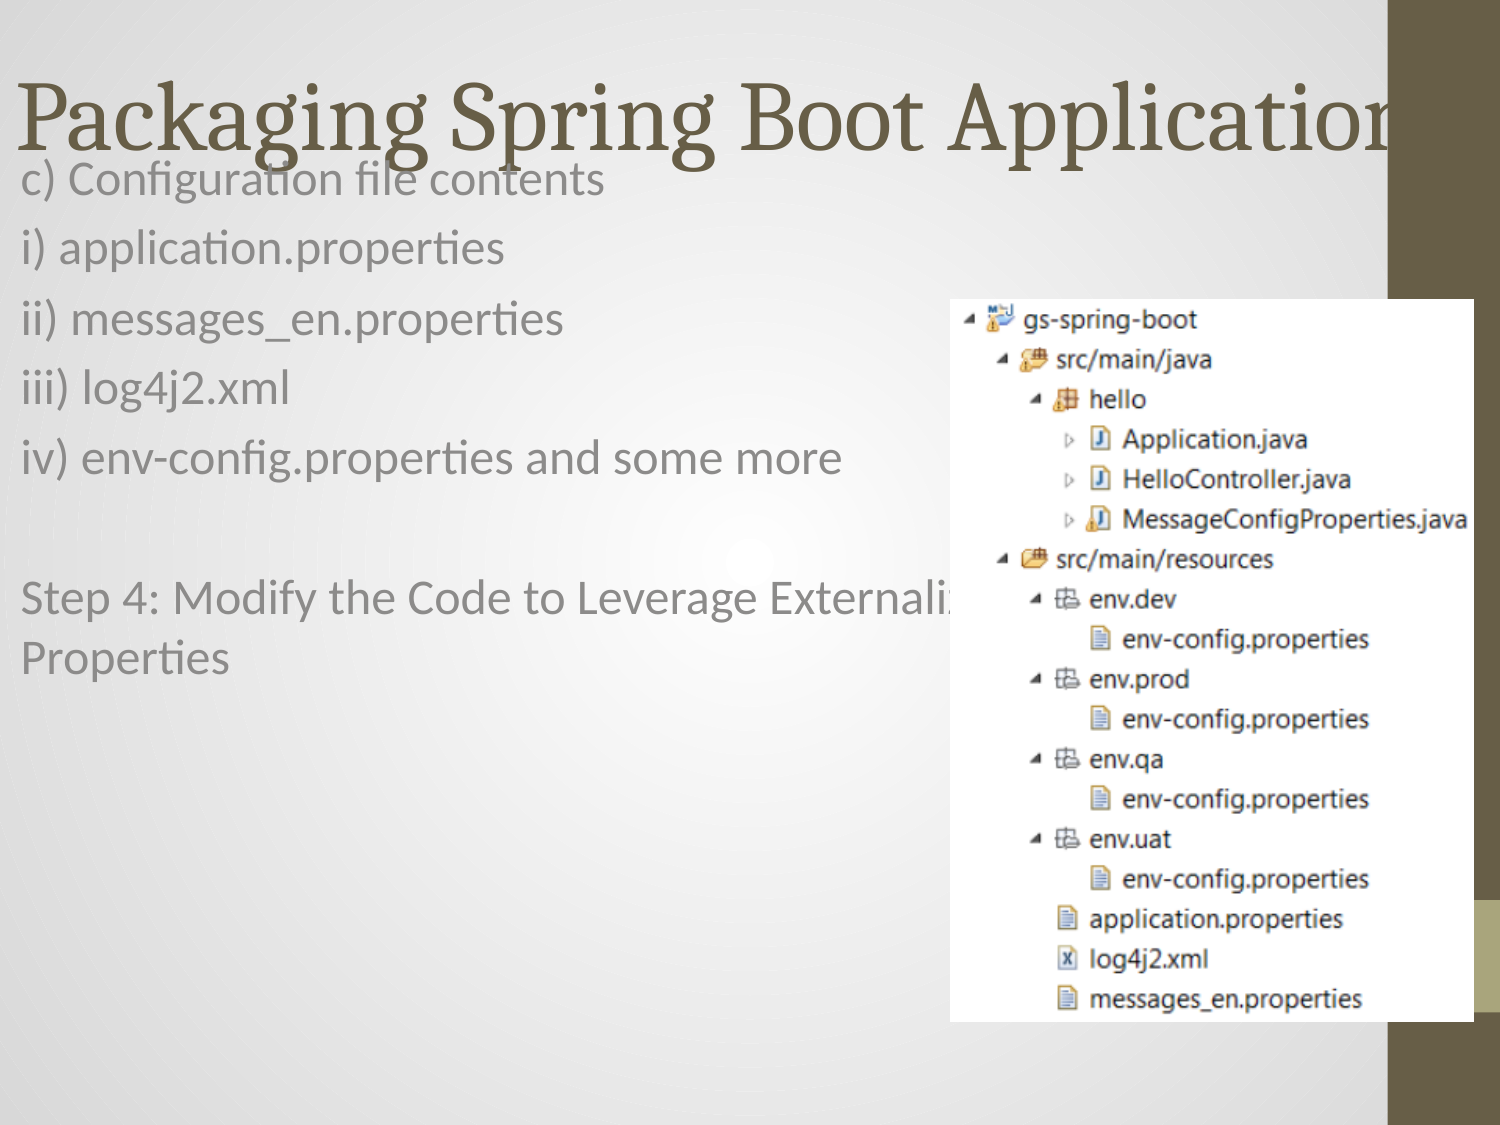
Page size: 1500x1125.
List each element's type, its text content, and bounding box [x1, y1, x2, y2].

title Packaging Spring Boot Application [0, 0, 1500, 179]
subtitle c) Configuration file contents i) application.properties ii) messages_en.properties iii) log4j2.xml iv) env-config.properties and some more Step 4: Modify the Code to Leverage Externalized Configuration Properties [5, 137, 1500, 1125]
picture [949, 299, 1474, 1023]
